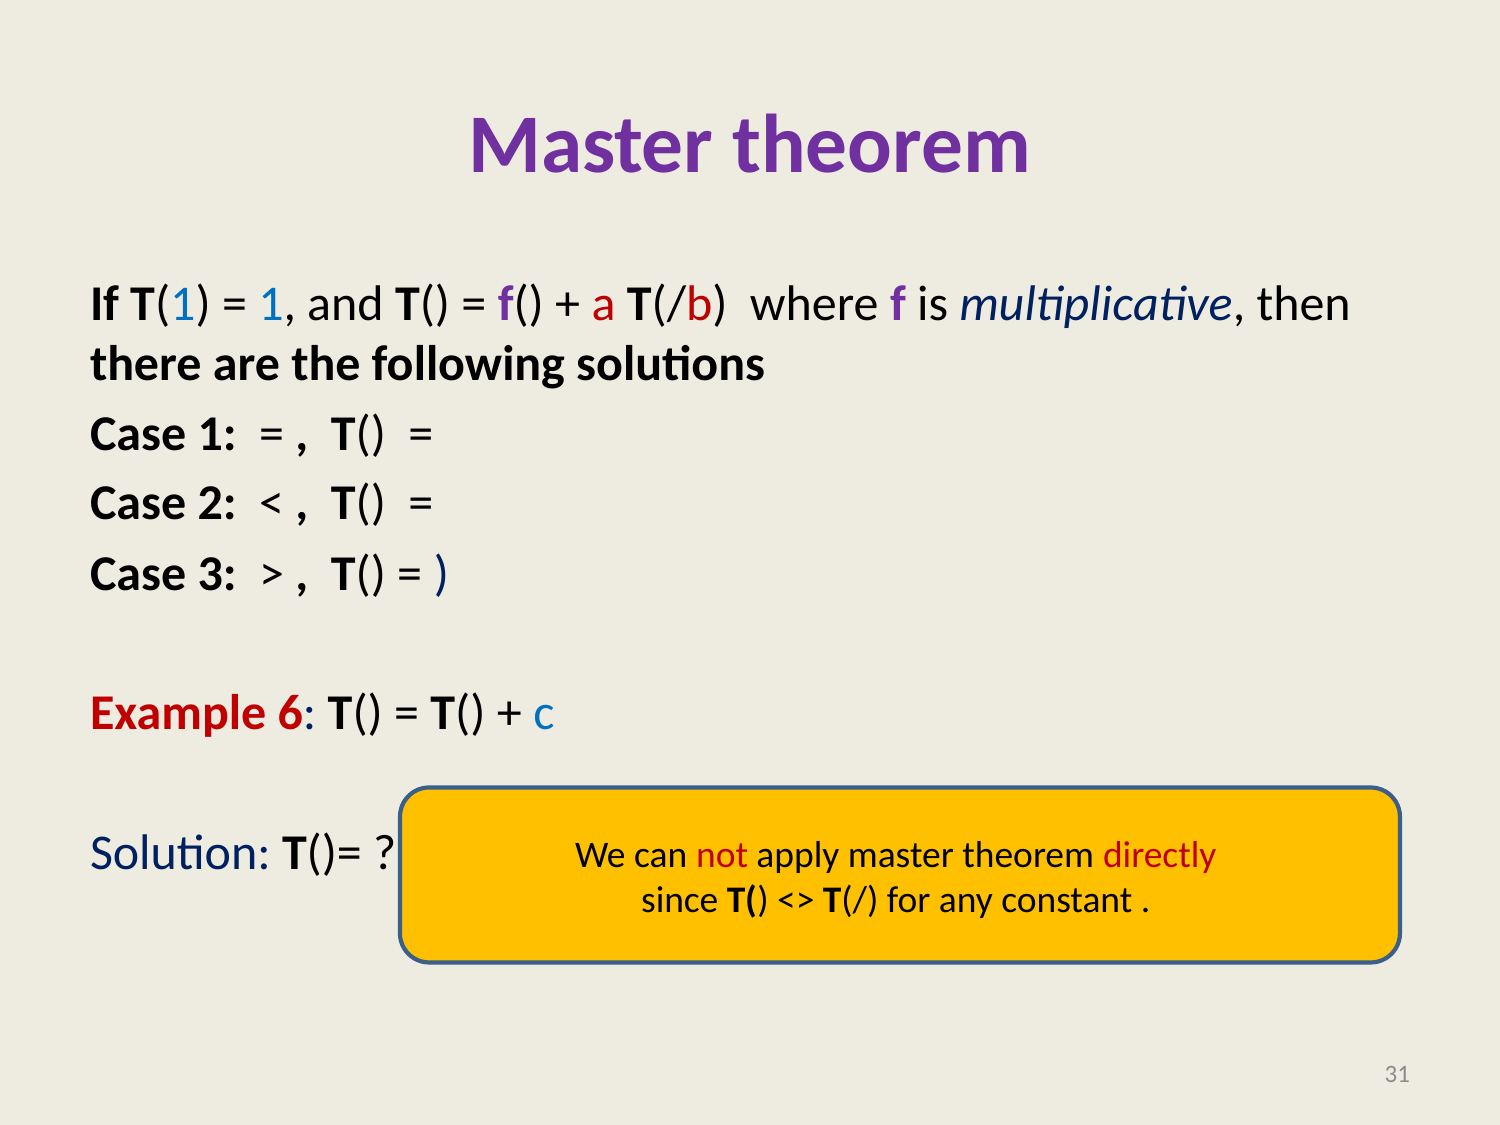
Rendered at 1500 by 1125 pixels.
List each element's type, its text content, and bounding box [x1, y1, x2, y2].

title Master theorem [75, 45, 1425, 233]
slide_number 31 [1074, 1042, 1425, 1103]
